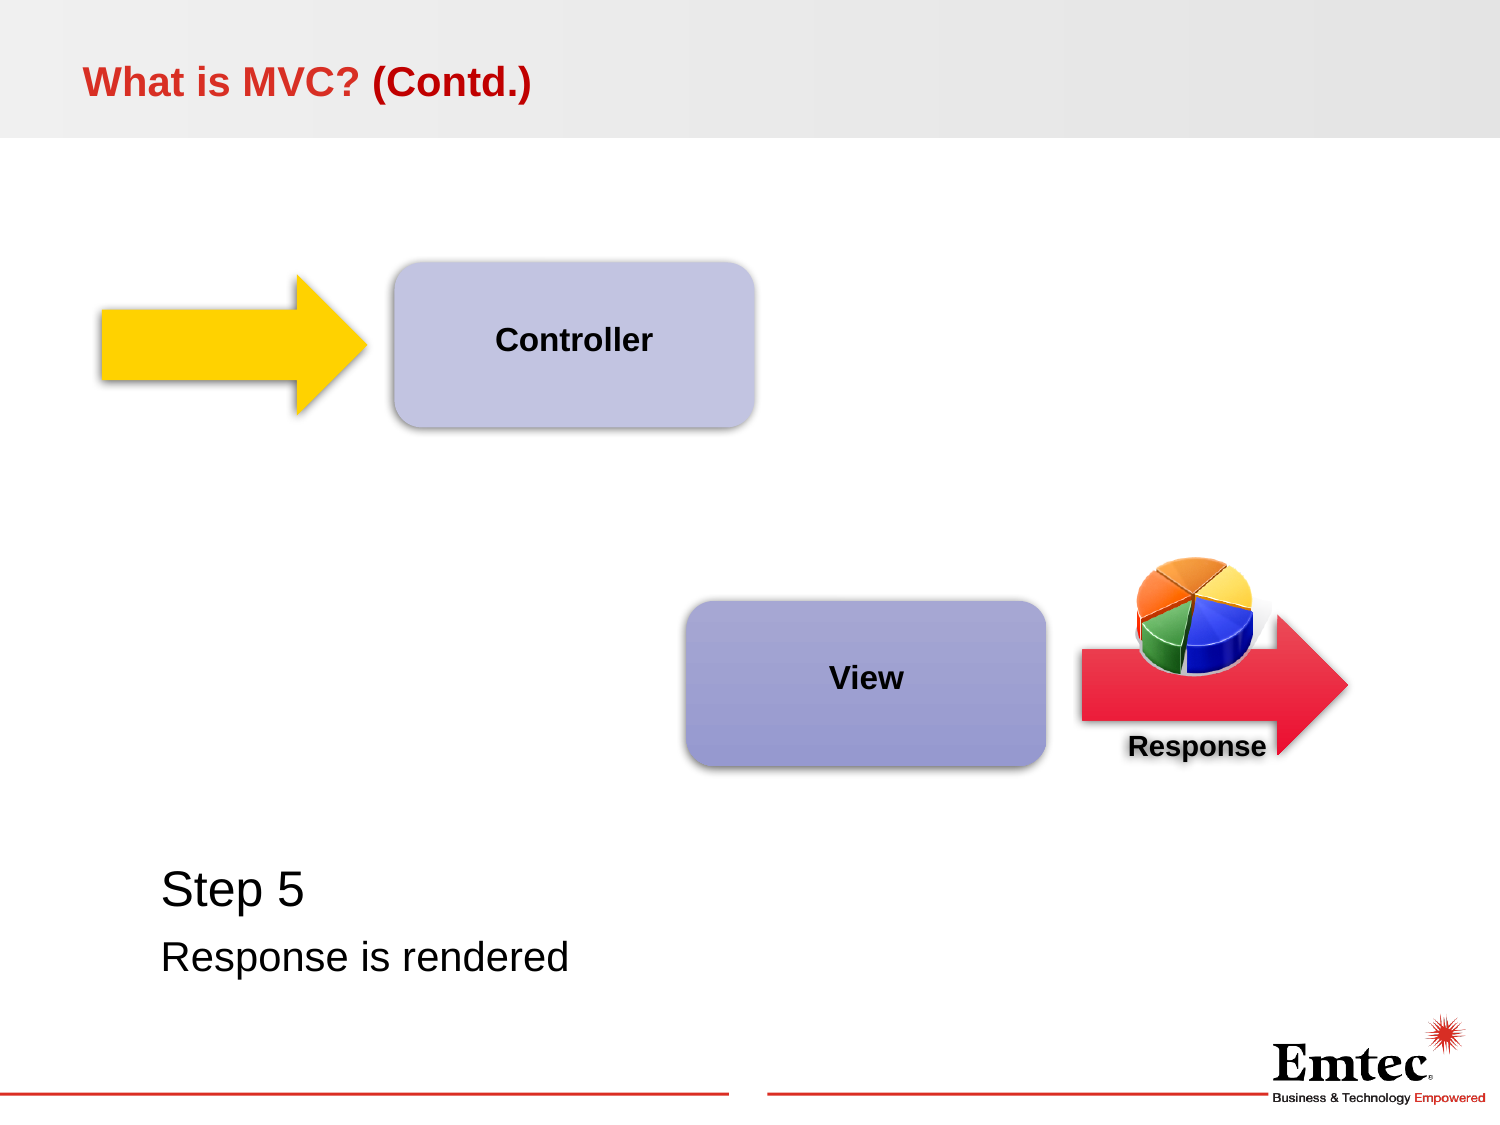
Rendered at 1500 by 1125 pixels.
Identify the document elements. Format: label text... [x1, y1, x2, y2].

text_box Response [1082, 614, 1348, 756]
text_box Controller [394, 262, 755, 428]
picture [1272, 1012, 1486, 1106]
text_box [101, 274, 368, 416]
picture [1132, 541, 1272, 681]
title What is MVC? (Contd.) [67, 33, 1350, 134]
list Step 5 Response is rendered [145, 855, 1367, 1044]
text_box View [686, 600, 1047, 766]
